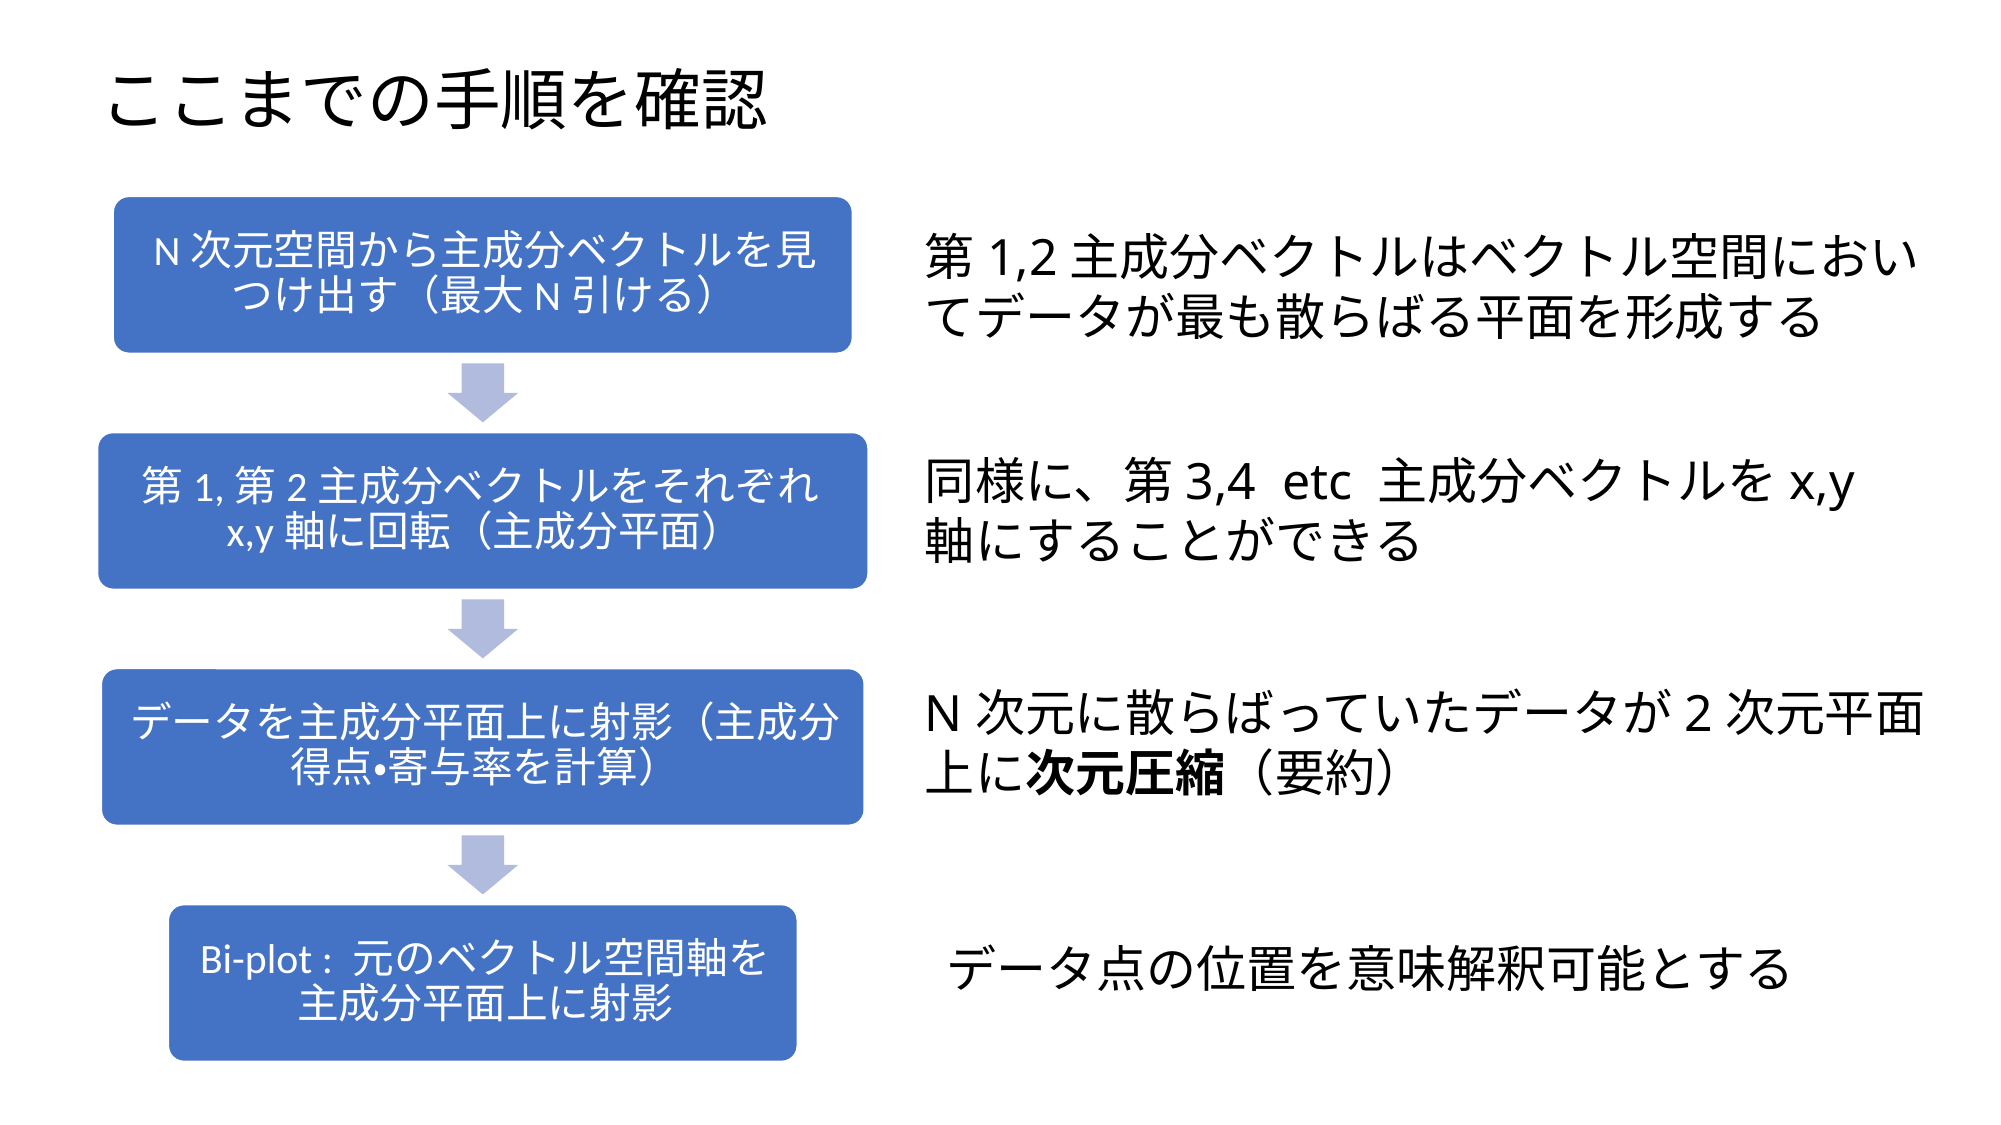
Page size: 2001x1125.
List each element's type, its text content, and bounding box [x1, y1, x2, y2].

text_box 第1,2主成分ベクトルはベクトル空間においてデータが最も散らばる平面を形成する [1113, 217, 1963, 353]
text_box データ点の位置を意味解釈可能とする [1113, 929, 1810, 1005]
text_box ここまでの手順を確認 [85, 50, 783, 145]
text_box 同様に、第3,4 etc 主成分ベクトルをx,y軸にすることができる [1113, 442, 1889, 578]
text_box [0, 195, 1113, 1063]
text_box N次元に散らばっていたデータが2次元平面上に次元圧縮（要約） [1113, 674, 1963, 809]
